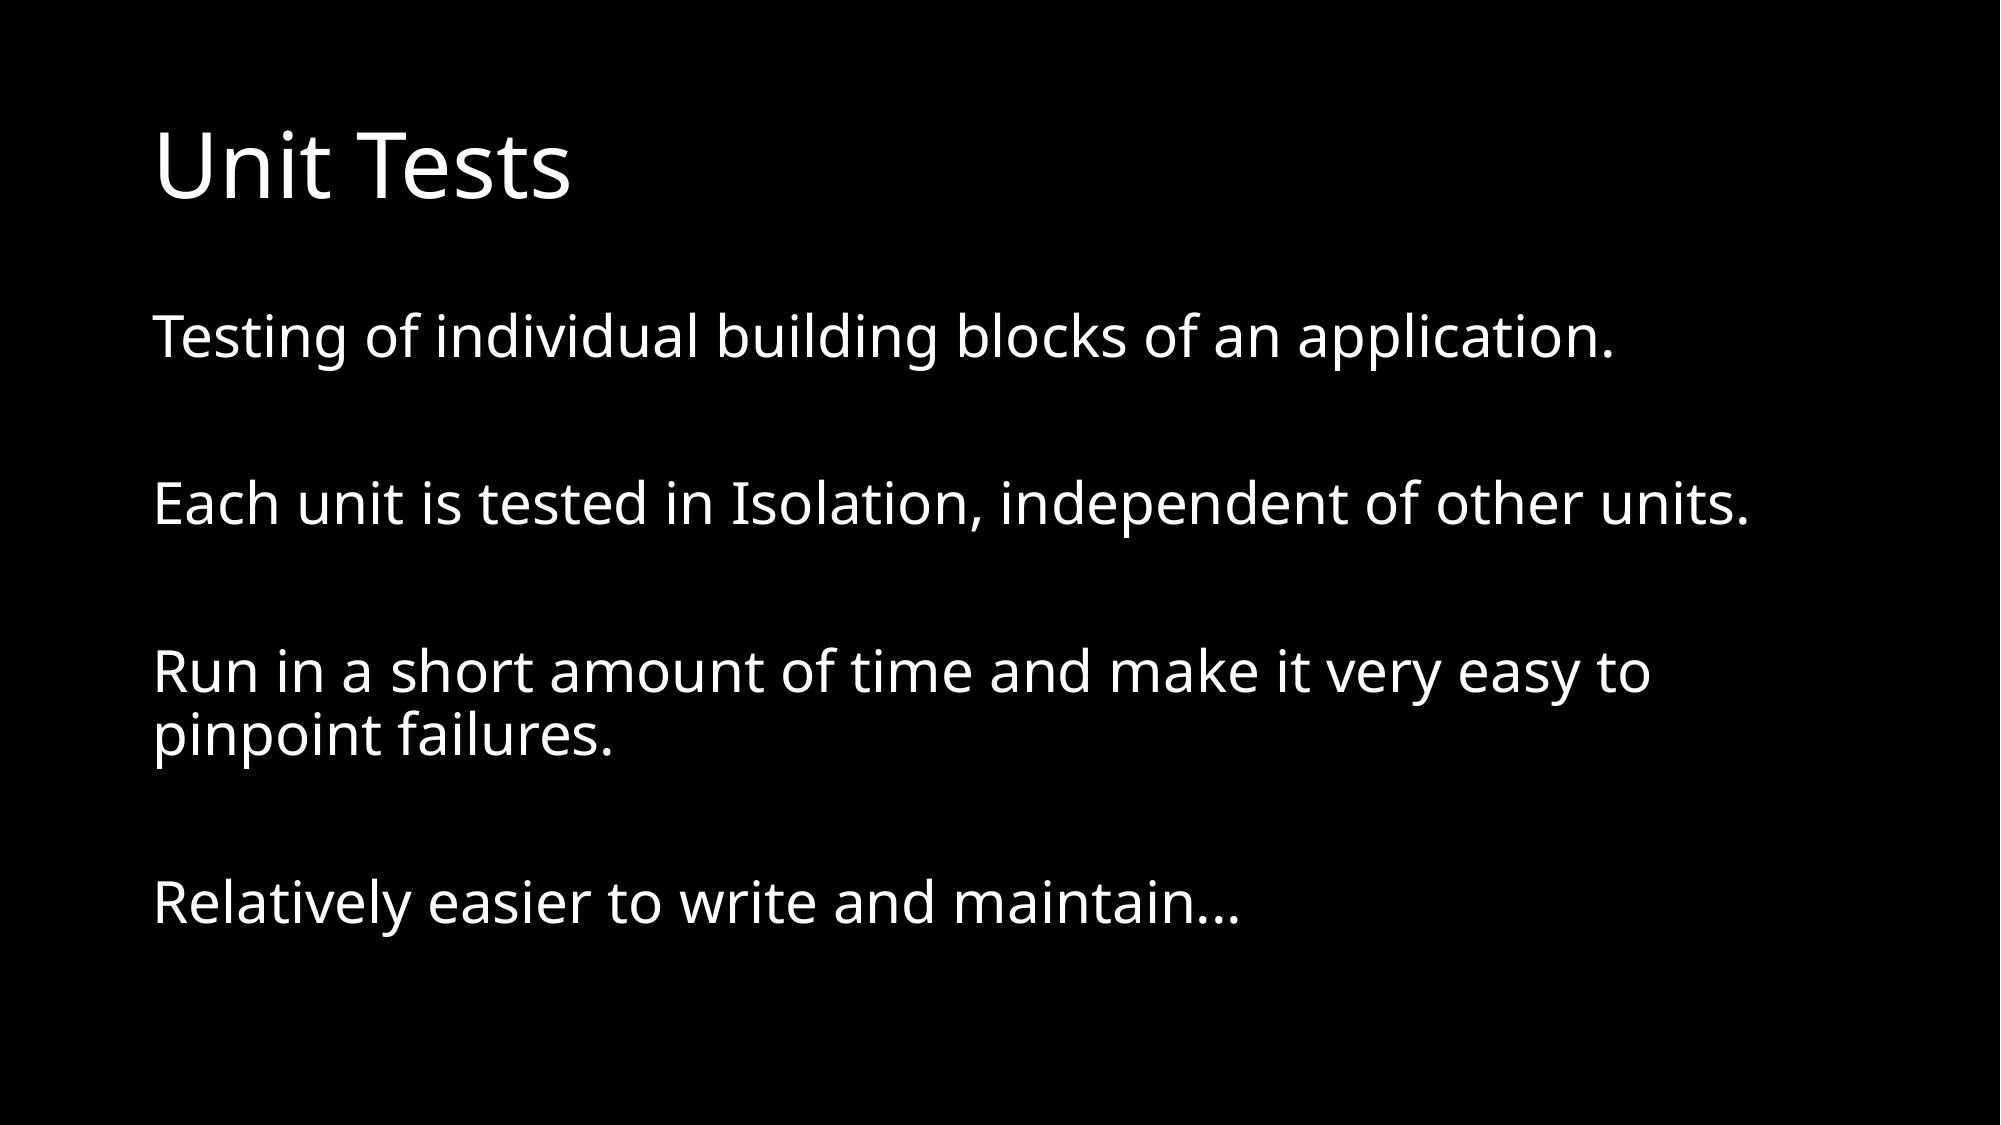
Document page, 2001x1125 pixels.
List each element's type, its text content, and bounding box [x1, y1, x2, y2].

title Unit Tests [137, 59, 1863, 278]
list Testing of individual building blocks of an application. Each unit is tested in Isolation, independent of other units. Run in a short amount of time and make it very easy to pinpoint failures. Relatively easier to write and maintain... [137, 299, 1863, 1014]
